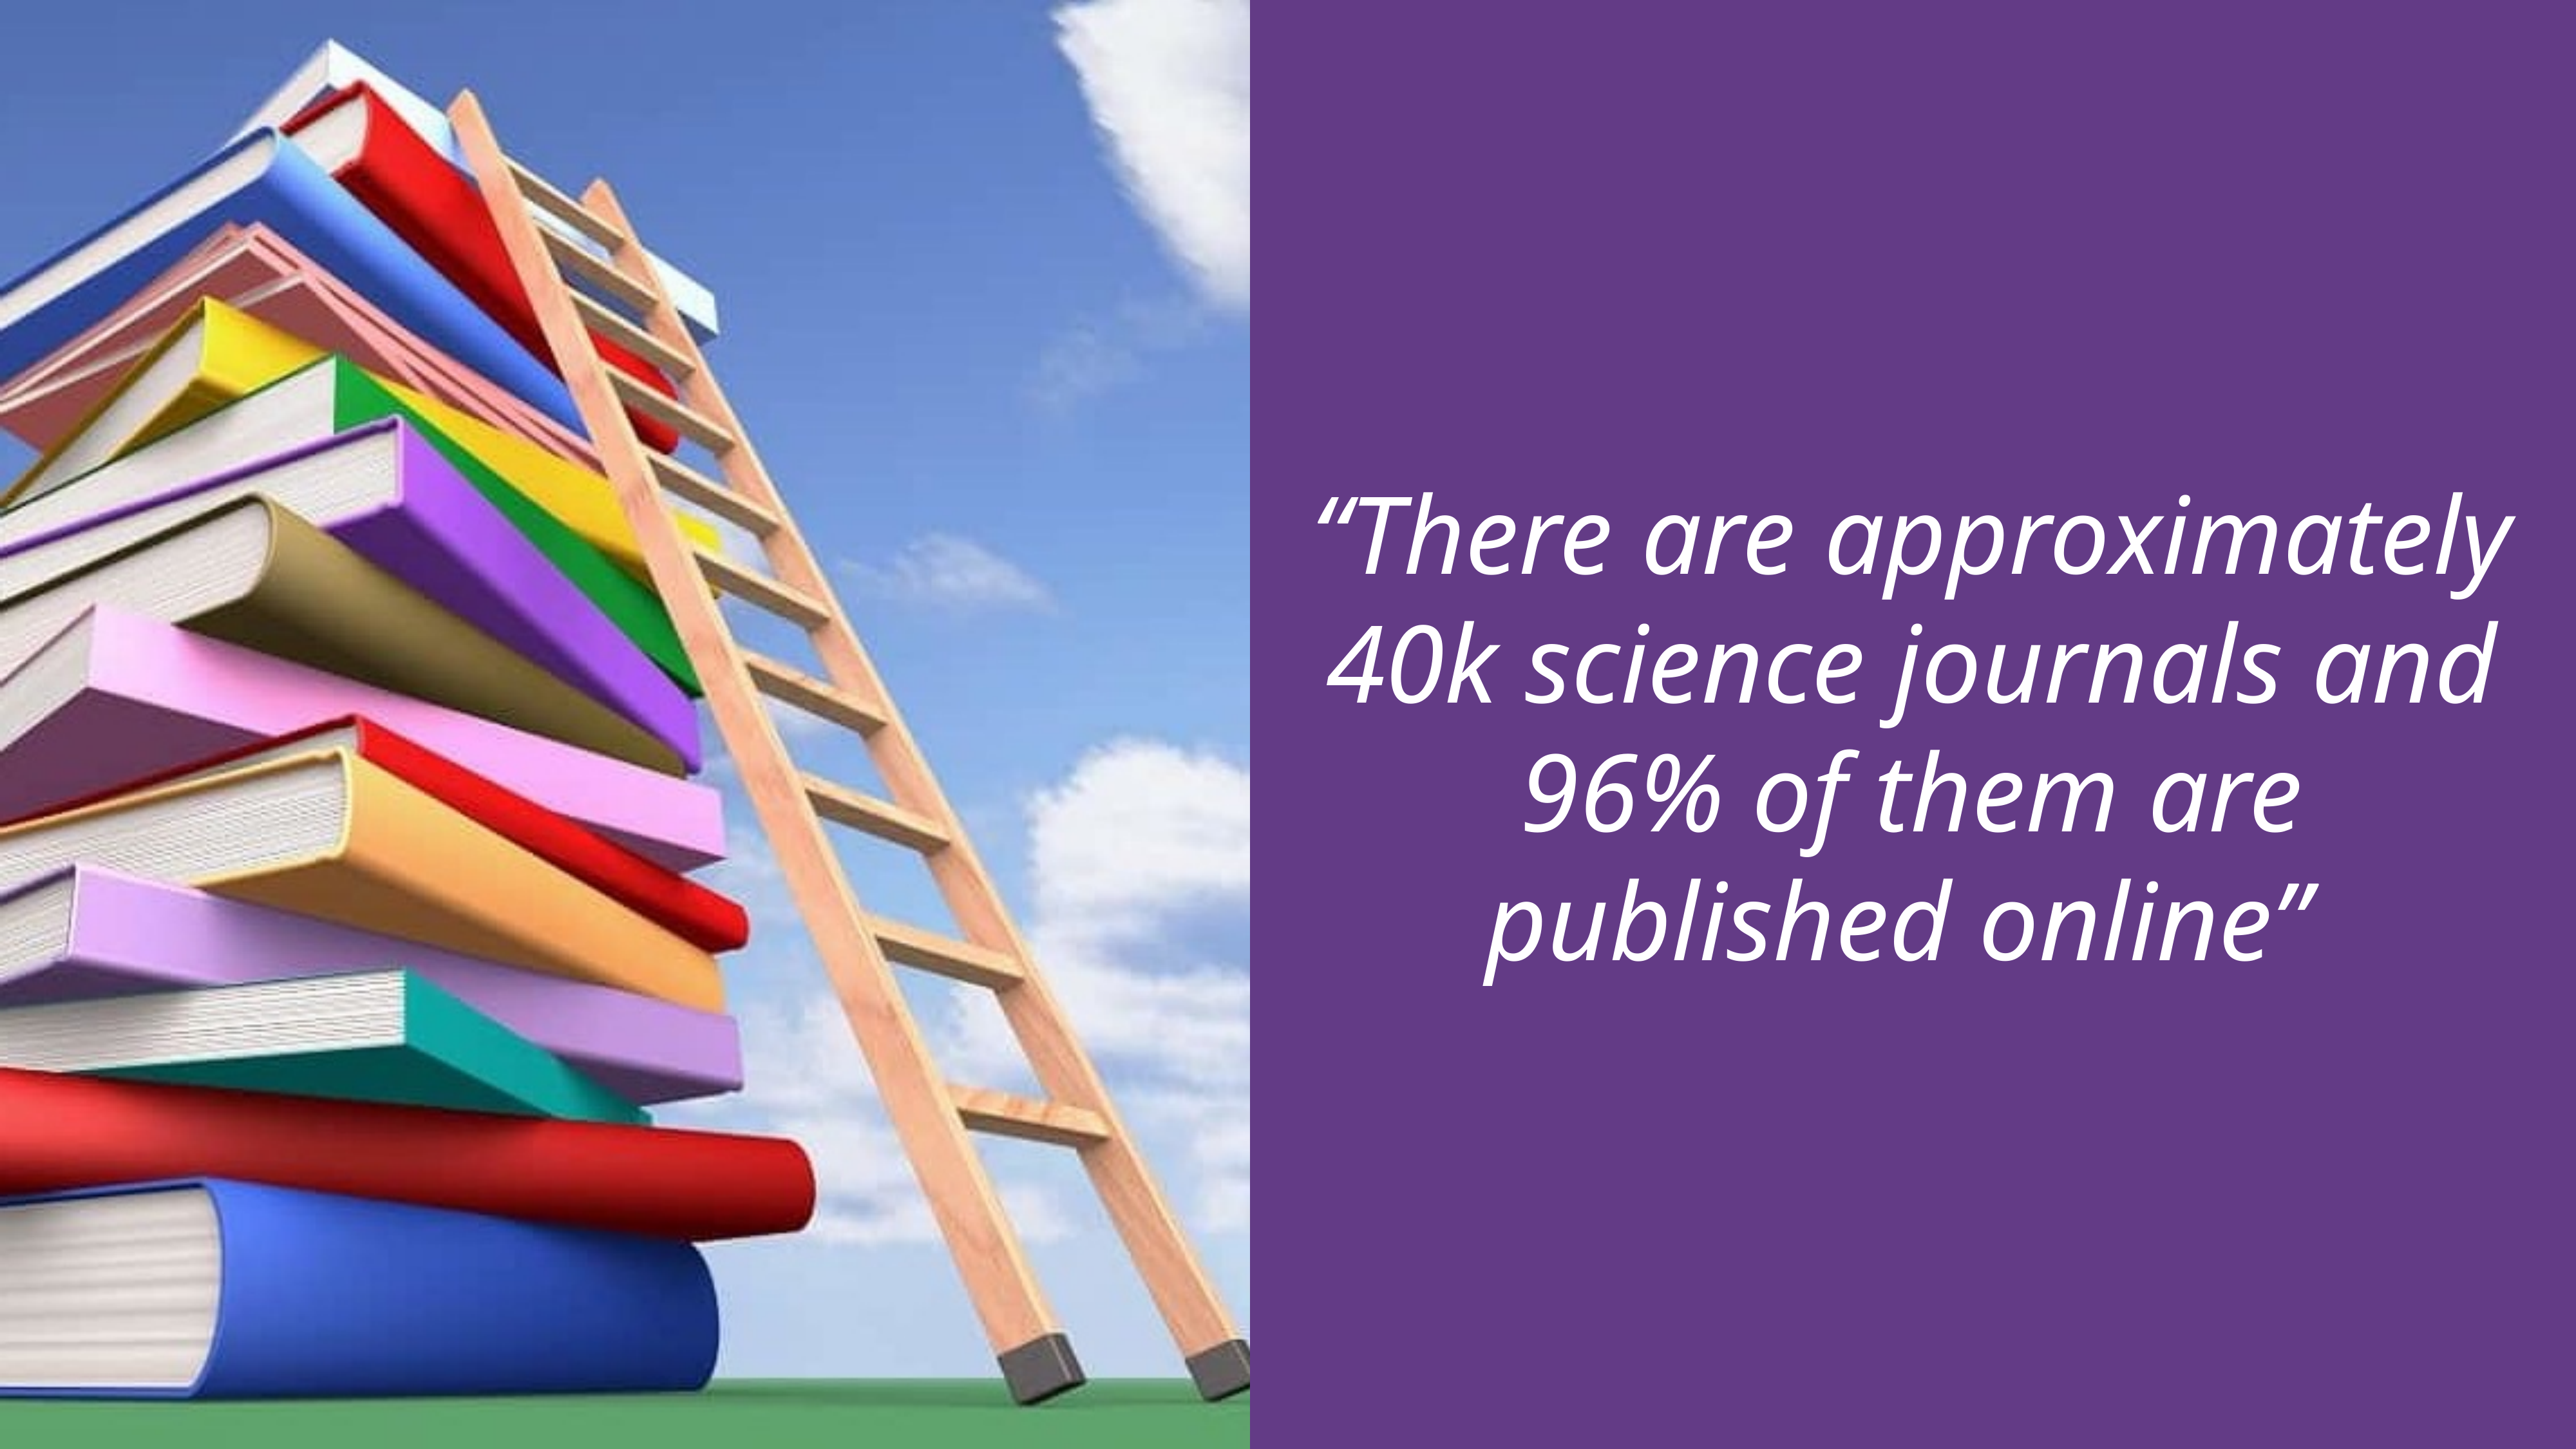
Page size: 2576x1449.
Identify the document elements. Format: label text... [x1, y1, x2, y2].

text_box “There are approximately 40k science journals and 96% of them are published online” [1311, 0, 2513, 1449]
picture [0, 0, 1251, 1449]
